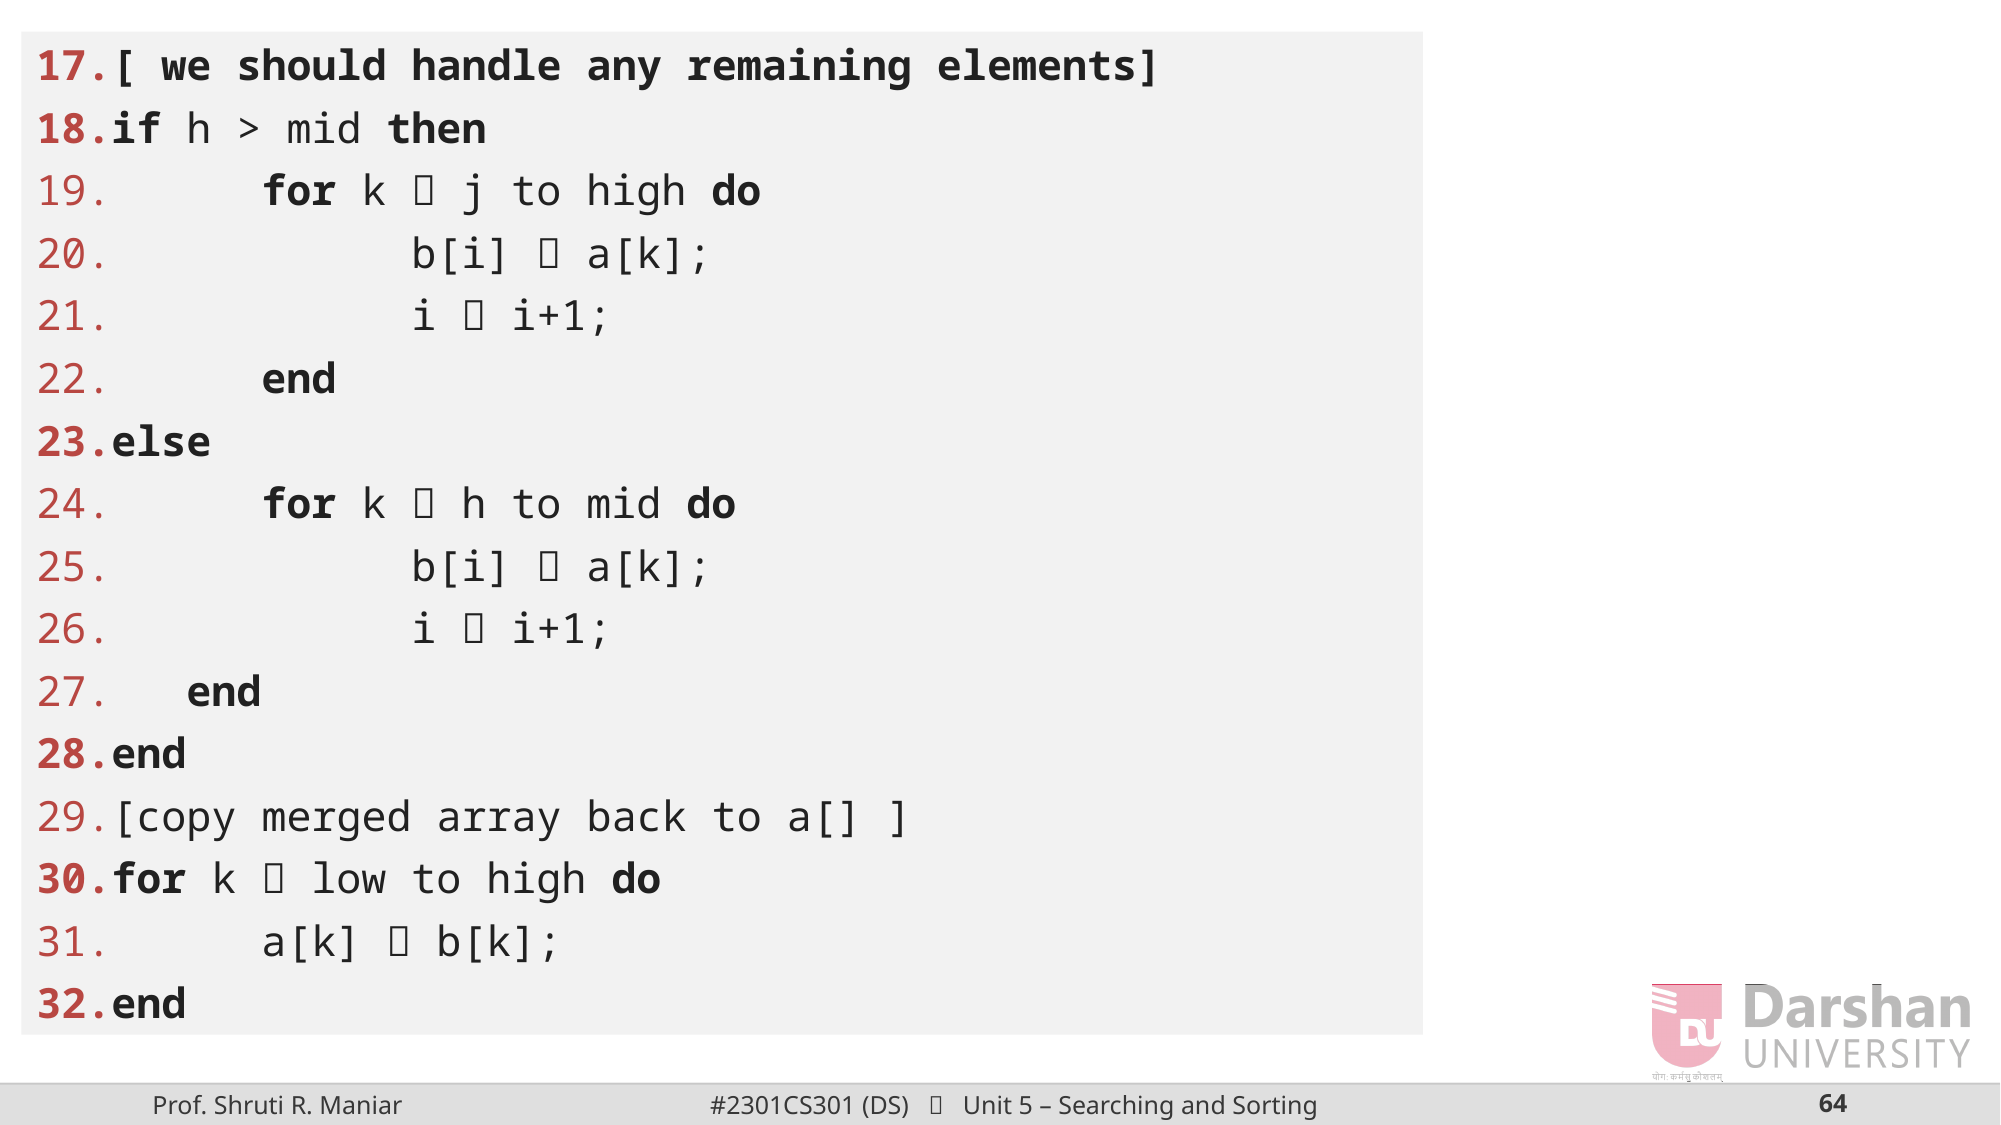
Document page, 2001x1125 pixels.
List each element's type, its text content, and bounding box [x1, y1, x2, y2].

table_header 13 [1652, 984, 1970, 1082]
text_box [ we should handle any remaining elements] if h > mid then for k  j to high do b[i]  a[k]; i  i+1; end else for k  h to mid do b[i]  a[k]; i  i+1; end end [copy merged array back to a[] ] for k  low to high do a[k]  b[k]; end [21, 31, 1423, 1035]
